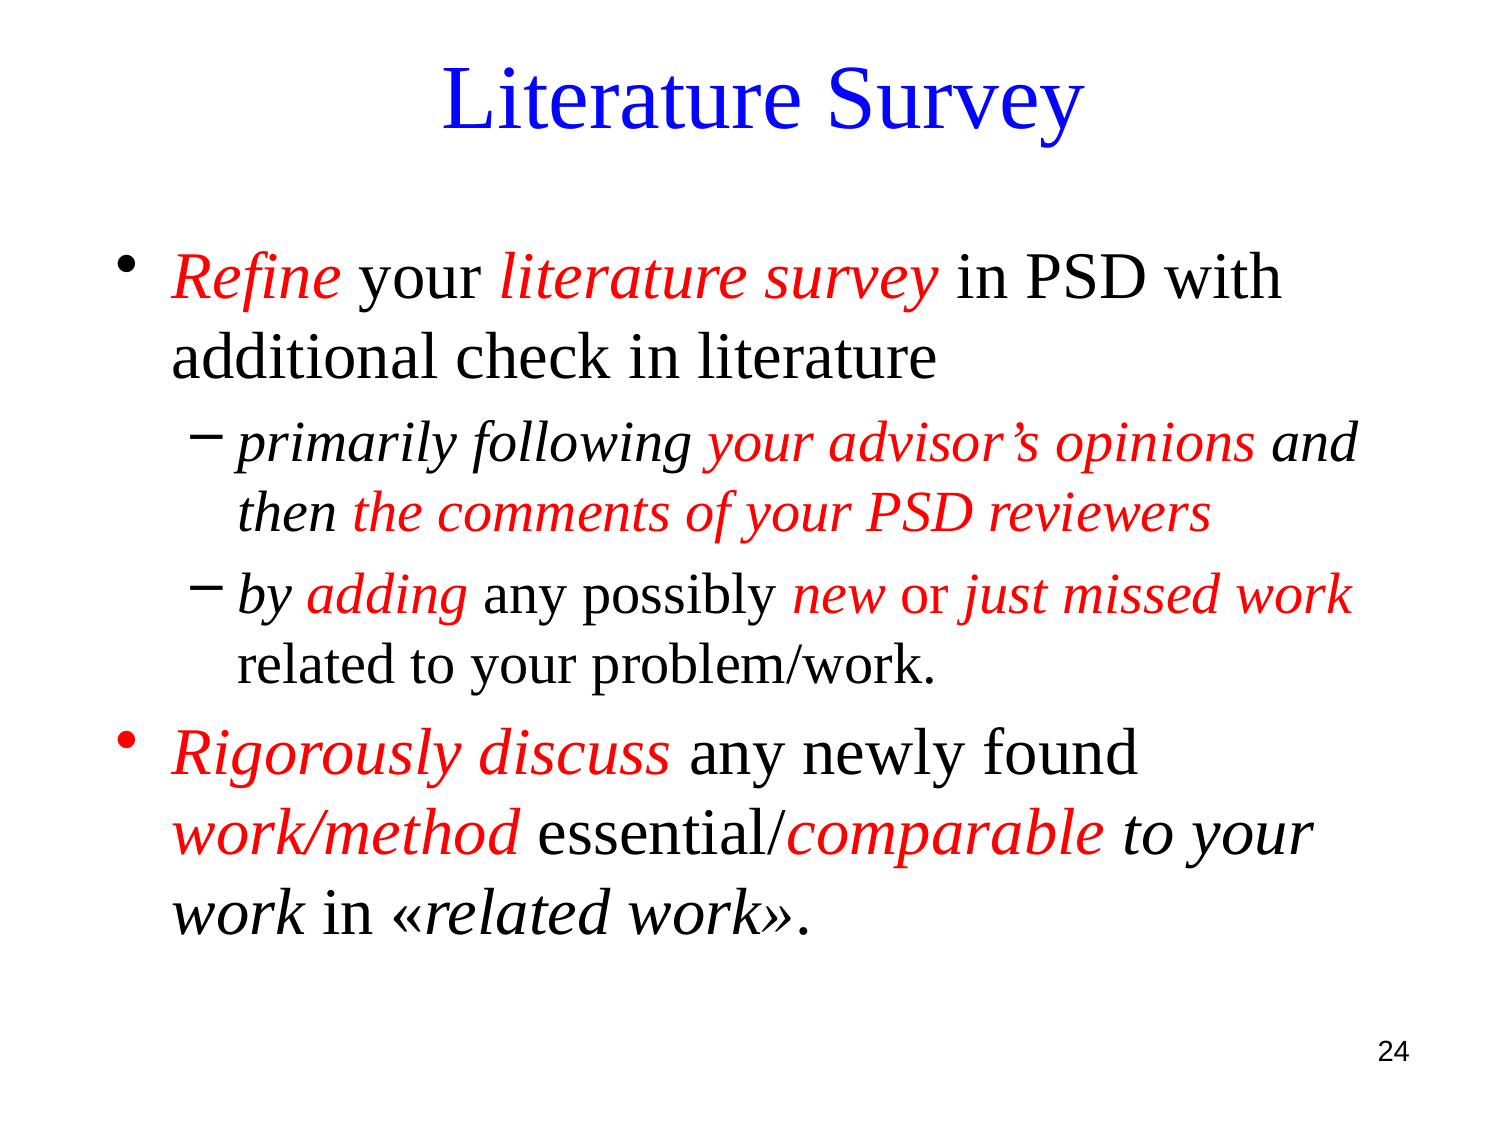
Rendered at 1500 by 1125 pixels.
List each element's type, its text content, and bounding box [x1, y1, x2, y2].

list Refine your literature survey in PSD with additional check in literature primarily following your advisor’s opinions and then the comments of your PSD reviewers by adding any possibly new or just missed work related to your problem/work. Rigorously discuss any newly found work/method essential/comparable to your work in «related work». [100, 224, 1405, 988]
title Literature Survey [88, 19, 1441, 165]
slide_number 24 [1074, 1024, 1425, 1103]
